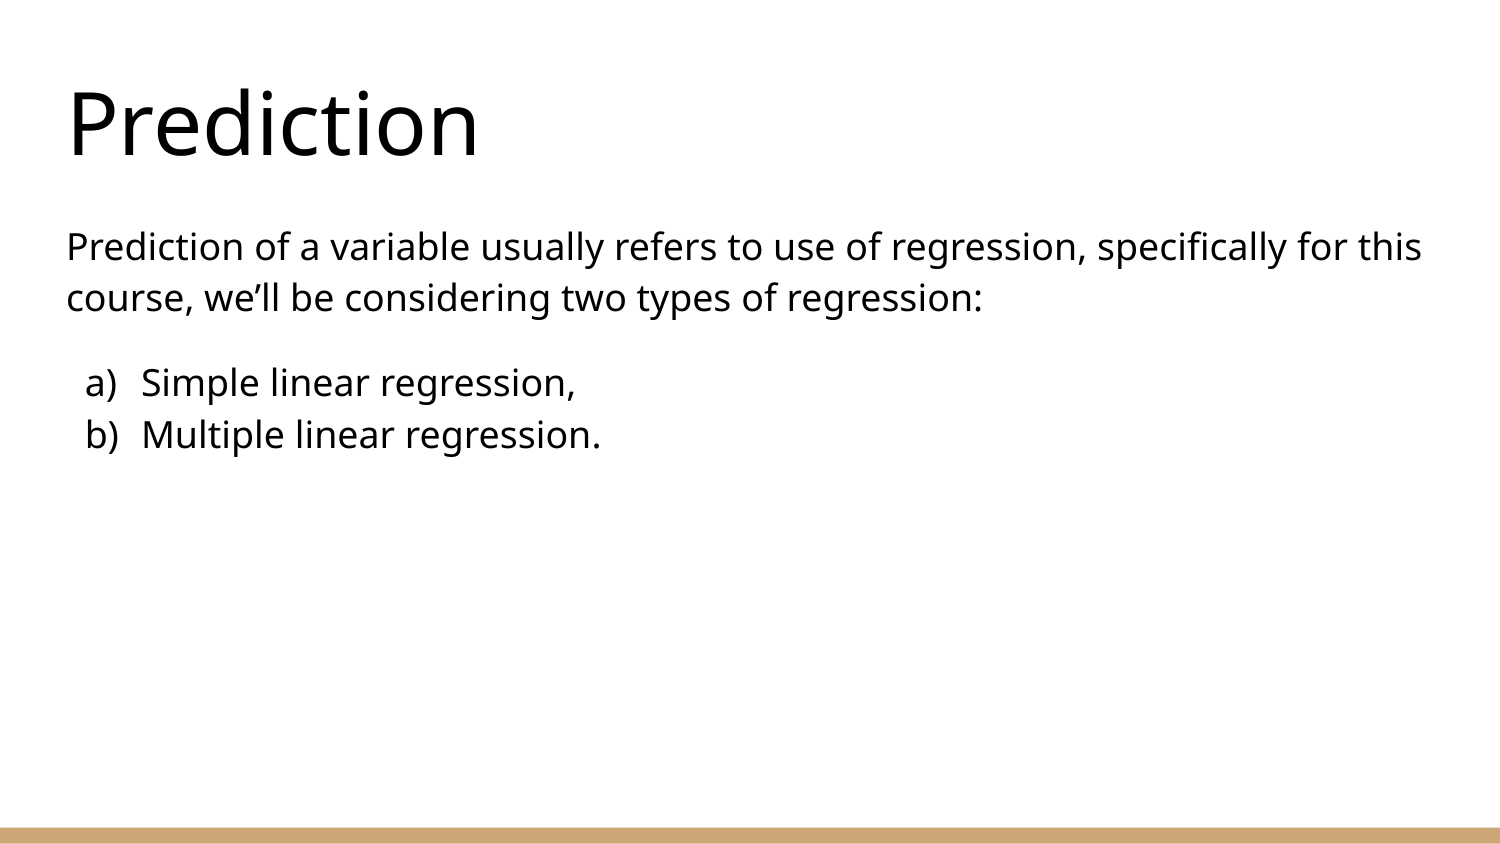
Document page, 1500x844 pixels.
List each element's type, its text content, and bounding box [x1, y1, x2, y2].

title Prediction [51, 51, 1449, 189]
list Prediction of a variable usually refers to use of regression, specifically for this course, we’ll be considering two types of regression: Simple linear regression, Multiple linear regression. [51, 200, 1449, 752]
